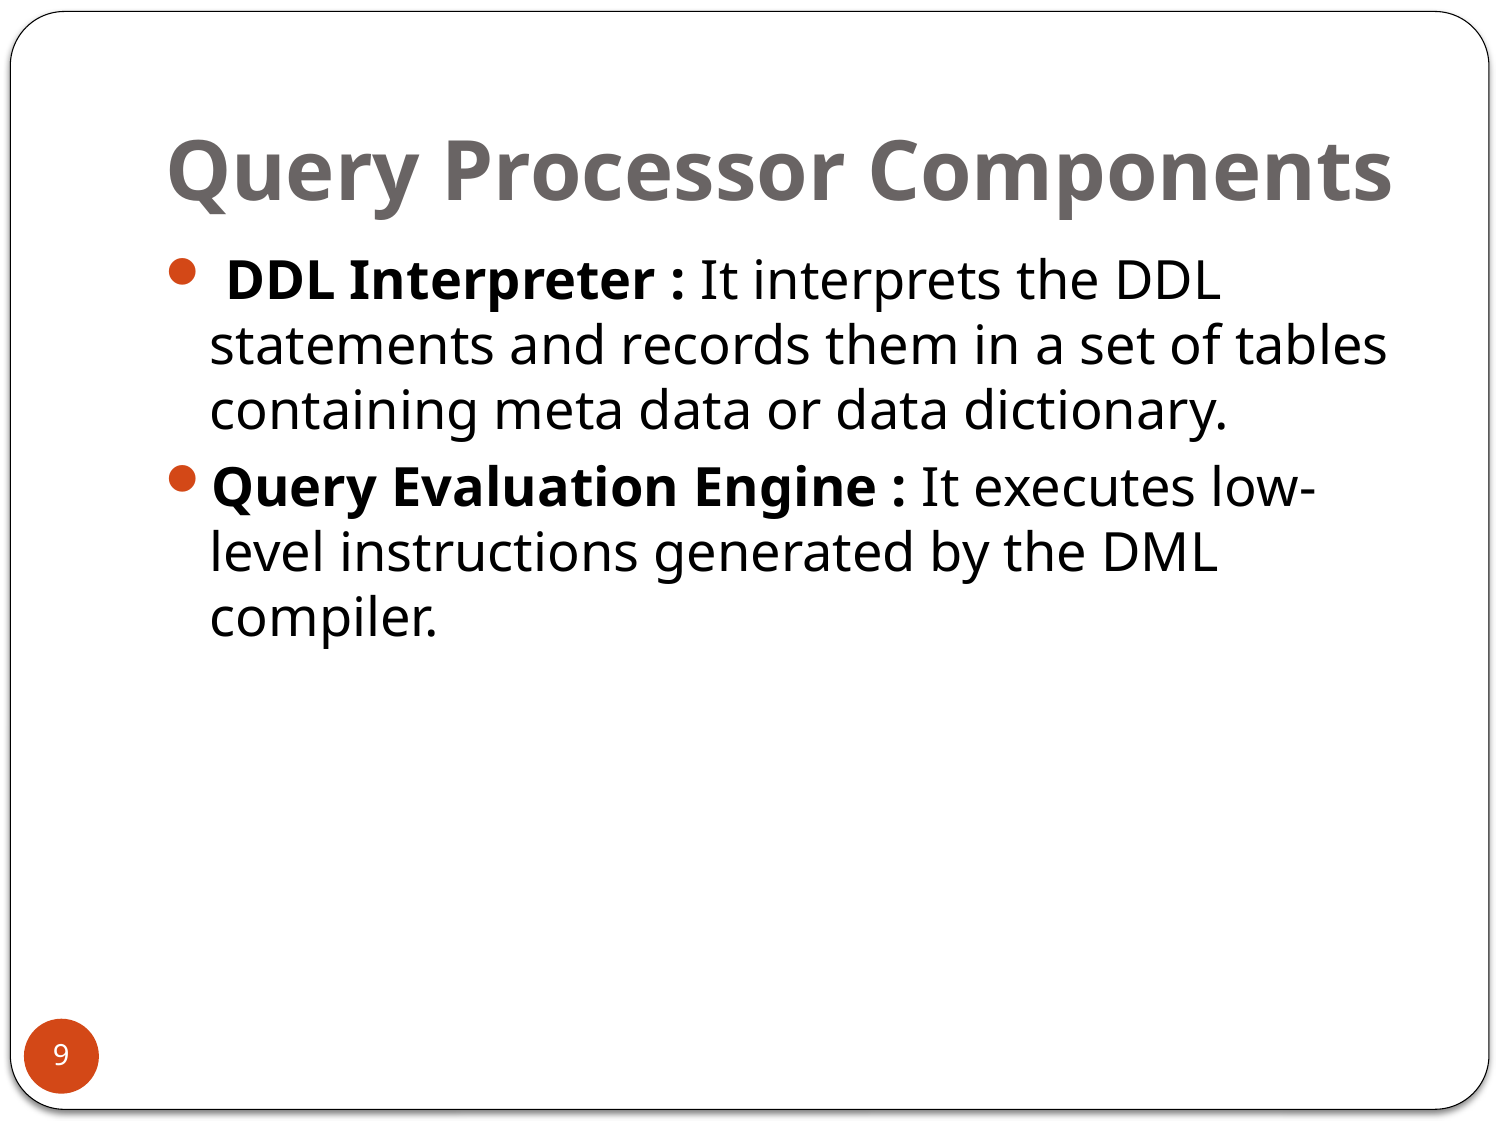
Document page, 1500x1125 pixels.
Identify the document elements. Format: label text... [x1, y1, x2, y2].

list DDL Interpreter : It interprets the DDL statements and records them in a set of tables containing meta data or data dictionary. Query Evaluation Engine : It executes low-level instructions generated by the DML compiler. [149, 237, 1426, 988]
title Query Processor Components [149, 44, 1426, 233]
slide_number 9 [23, 1018, 99, 1094]
